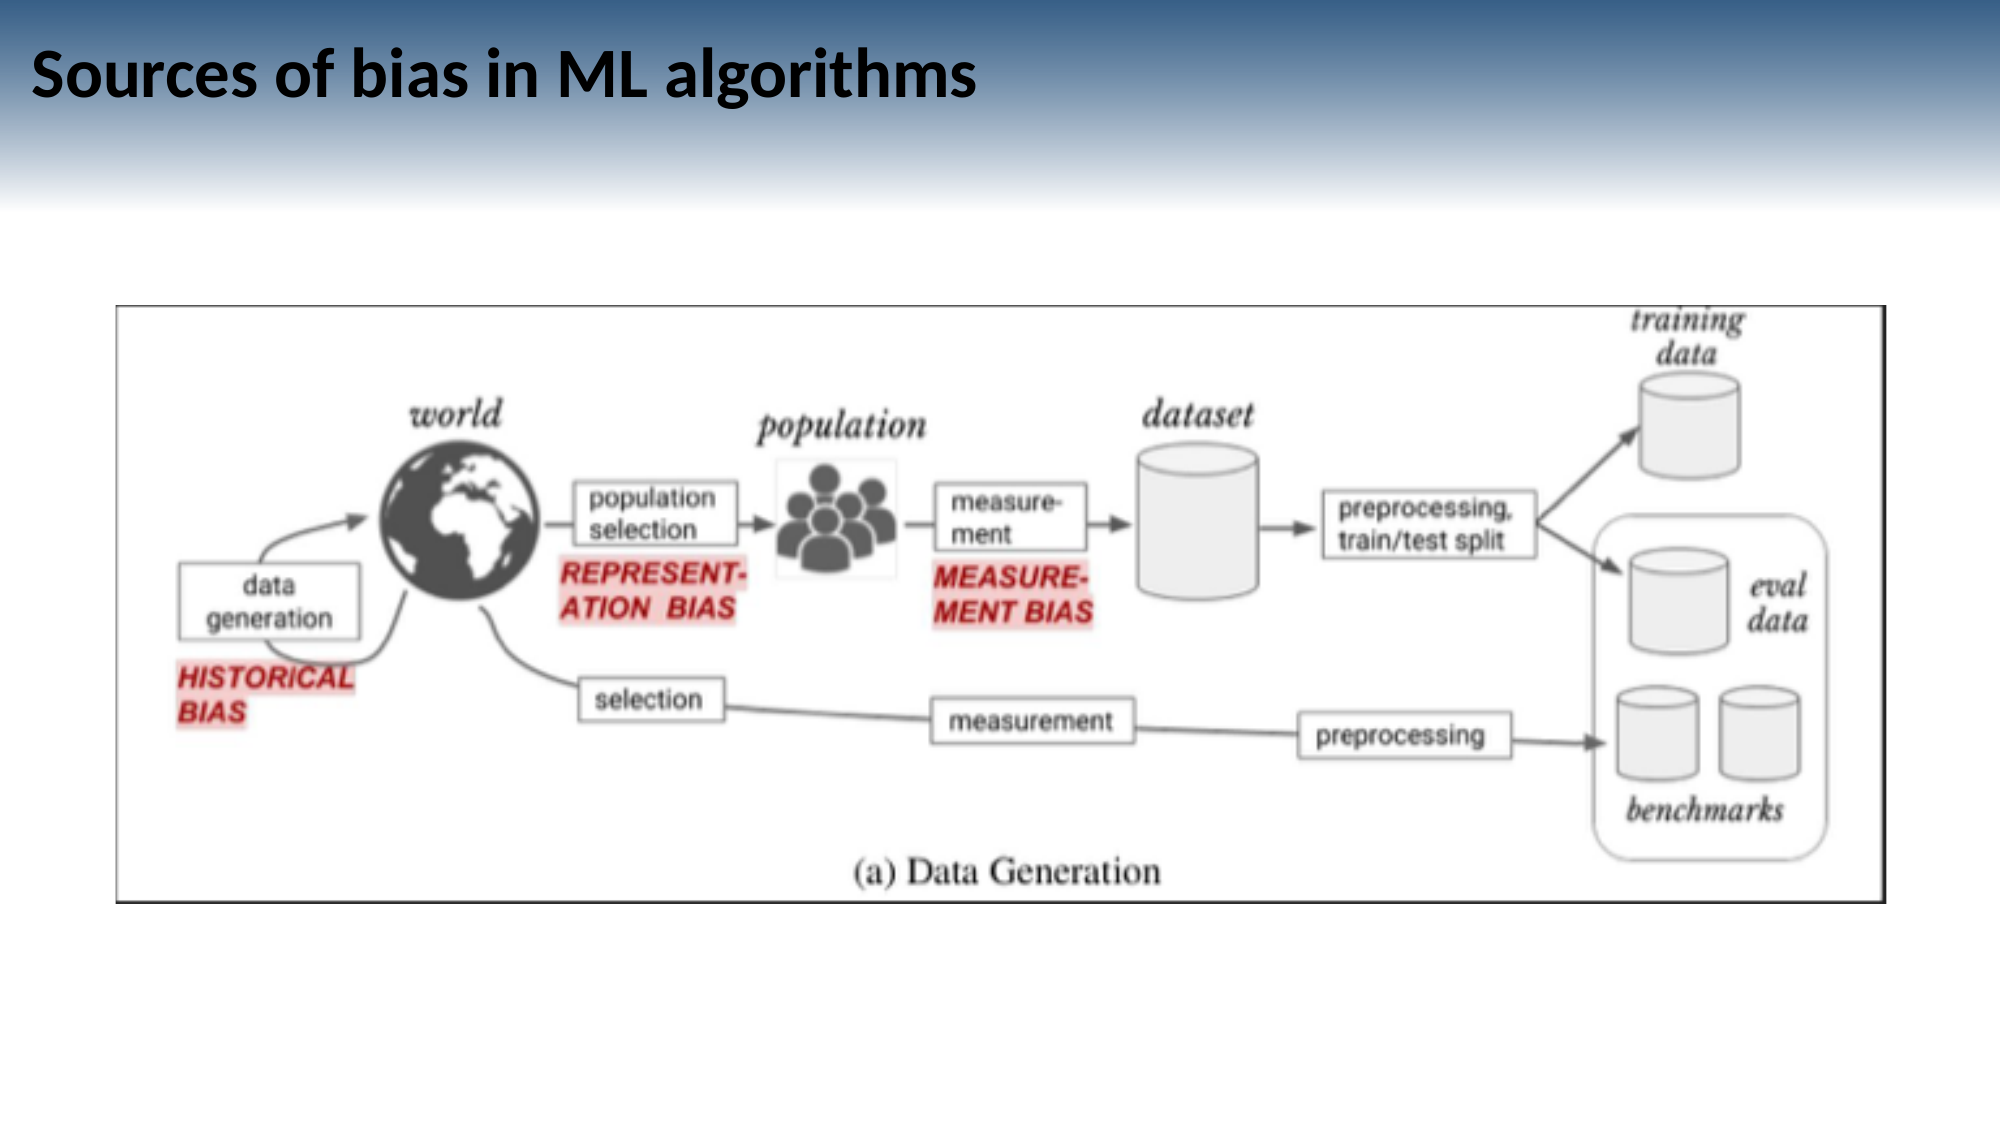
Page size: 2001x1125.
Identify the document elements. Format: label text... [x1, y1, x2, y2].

picture [115, 305, 1887, 904]
title Sources of bias in ML algorithms [16, 12, 1984, 125]
